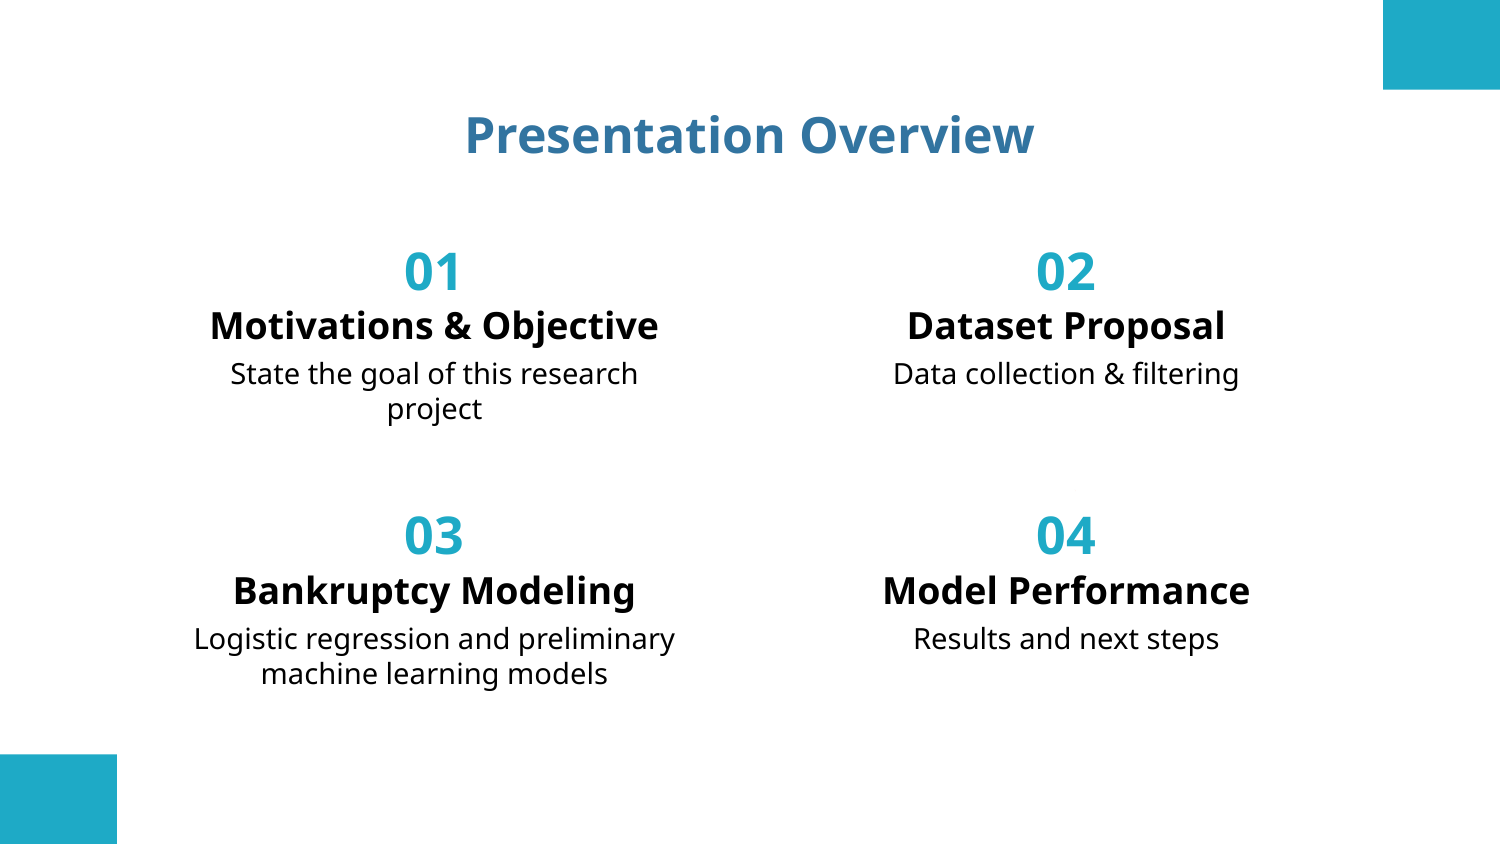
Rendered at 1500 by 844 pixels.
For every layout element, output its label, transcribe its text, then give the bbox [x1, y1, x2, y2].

title 02 [890, 230, 1243, 286]
subtitle State the goal of this research project [170, 340, 699, 445]
subtitle Motivations & Objective [138, 286, 731, 342]
title 03 [258, 494, 611, 551]
title 01 [258, 230, 611, 286]
title 04 [890, 494, 1243, 551]
subtitle Logistic regression and preliminary machine learning models [170, 605, 699, 710]
title Presentation Overview [118, 88, 1382, 167]
subtitle Data collection & filtering [802, 340, 1331, 445]
subtitle Model Performance [770, 551, 1363, 607]
subtitle Results and next steps [802, 605, 1331, 710]
subtitle Bankruptcy Modeling [138, 551, 731, 607]
subtitle Dataset Proposal [770, 286, 1363, 342]
